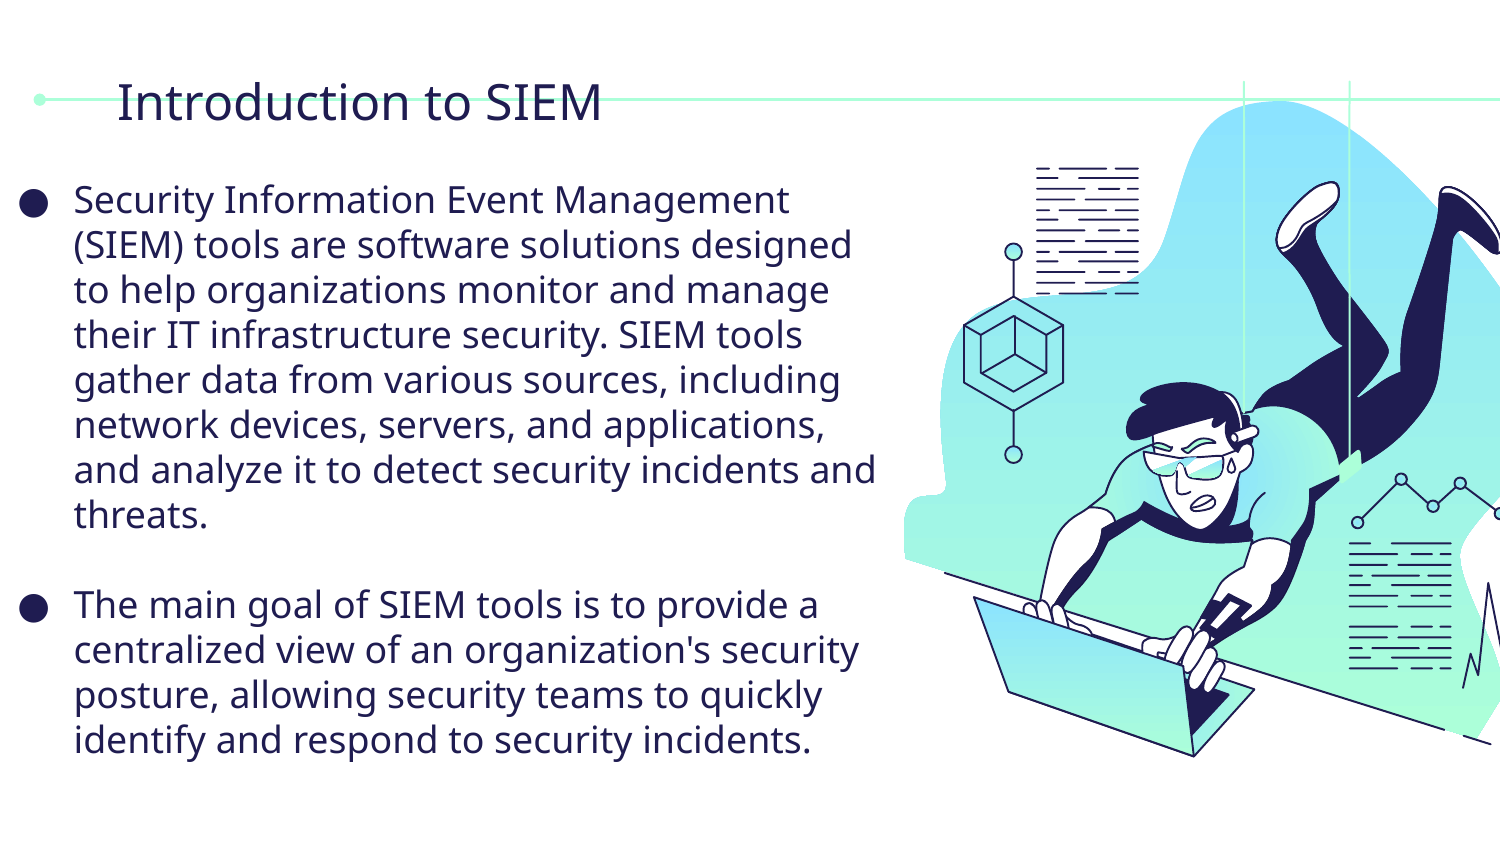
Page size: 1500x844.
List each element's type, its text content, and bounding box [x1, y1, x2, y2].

title Introduction to SIEM [102, 55, 1101, 144]
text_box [898, 80, 1500, 758]
list Security Information Event Management (SIEM) tools are software solutions designed to help organizations monitor and manage their IT infrastructure security. SIEM tools gather data from various sources, including network devices, servers, and applications, and analyze it to detect security incidents and threats. The main goal of SIEM tools is to provide a centralized view of an organization's security posture, allowing security teams to quickly identify and respond to security incidents. [0, 161, 893, 758]
